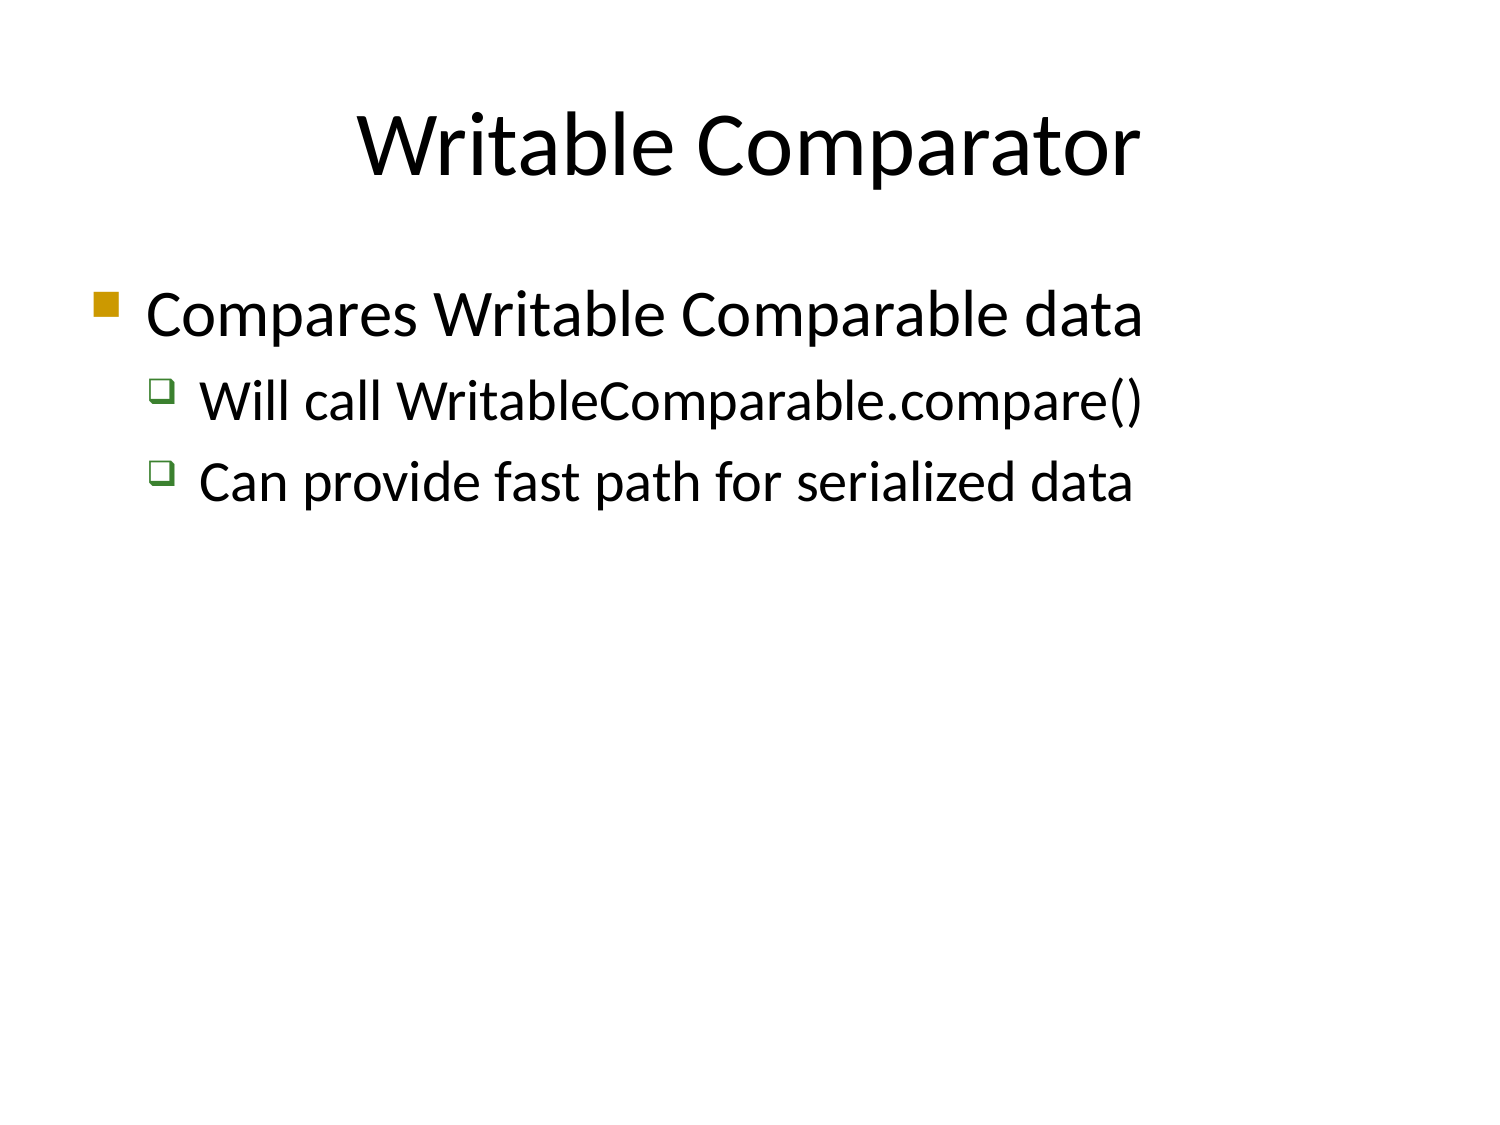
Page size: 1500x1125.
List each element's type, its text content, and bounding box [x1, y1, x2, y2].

title Writable Comparator [75, 45, 1425, 233]
list Compares Writable Comparable data Will call WritableComparable.compare() Can provide fast path for serialized data [75, 262, 1425, 1005]
